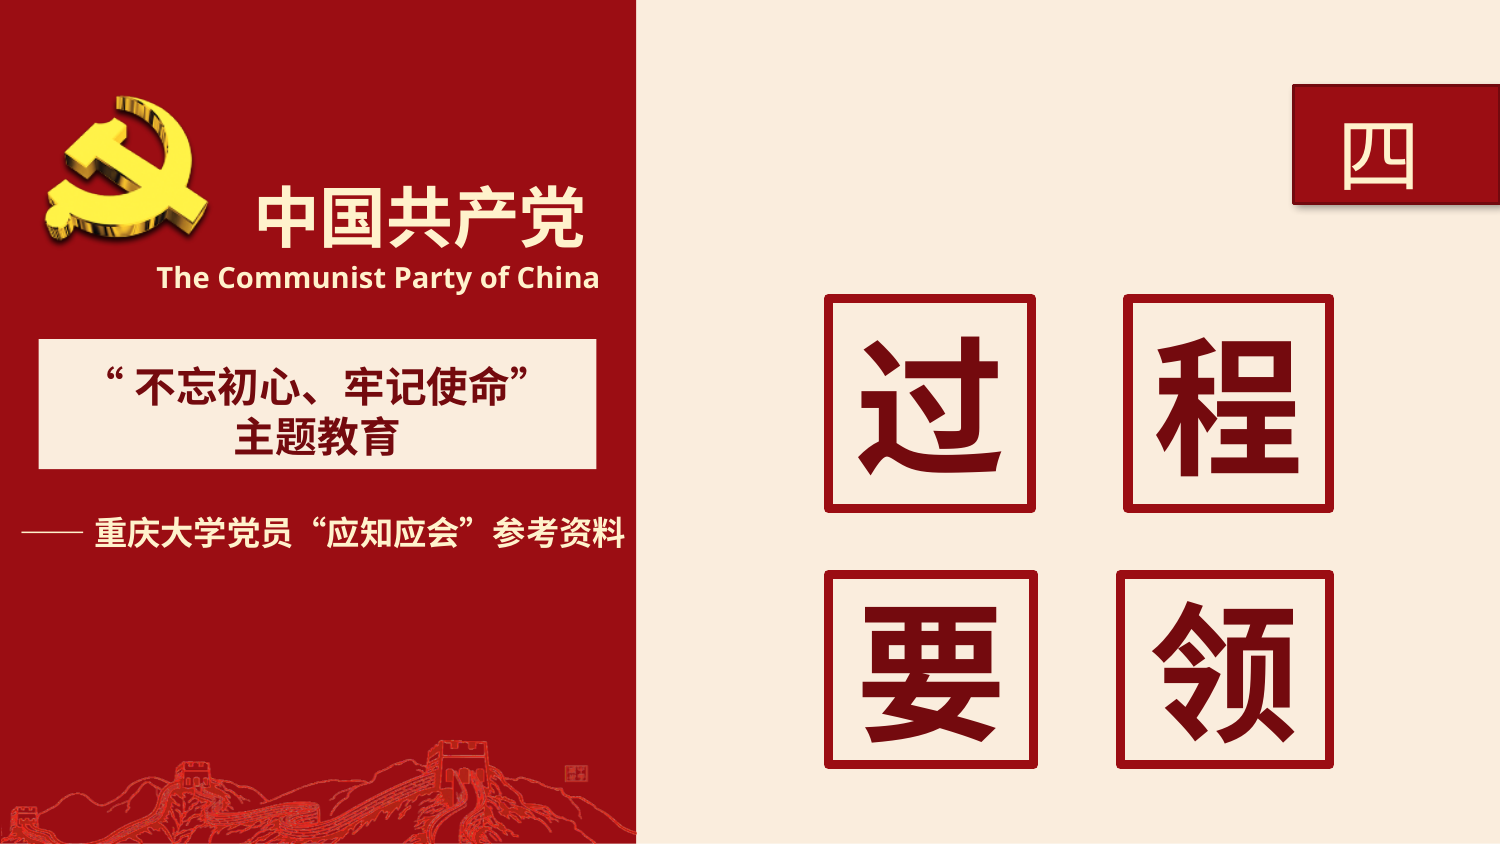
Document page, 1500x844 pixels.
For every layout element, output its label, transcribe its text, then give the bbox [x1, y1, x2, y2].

text_box 程 [1126, 296, 1332, 511]
picture [38, 94, 215, 251]
text_box 领 [1118, 572, 1331, 767]
text_box 四 [1281, 82, 1478, 225]
text_box 要 [826, 572, 1036, 767]
text_box 过 [826, 296, 1033, 511]
picture [1, 629, 637, 844]
